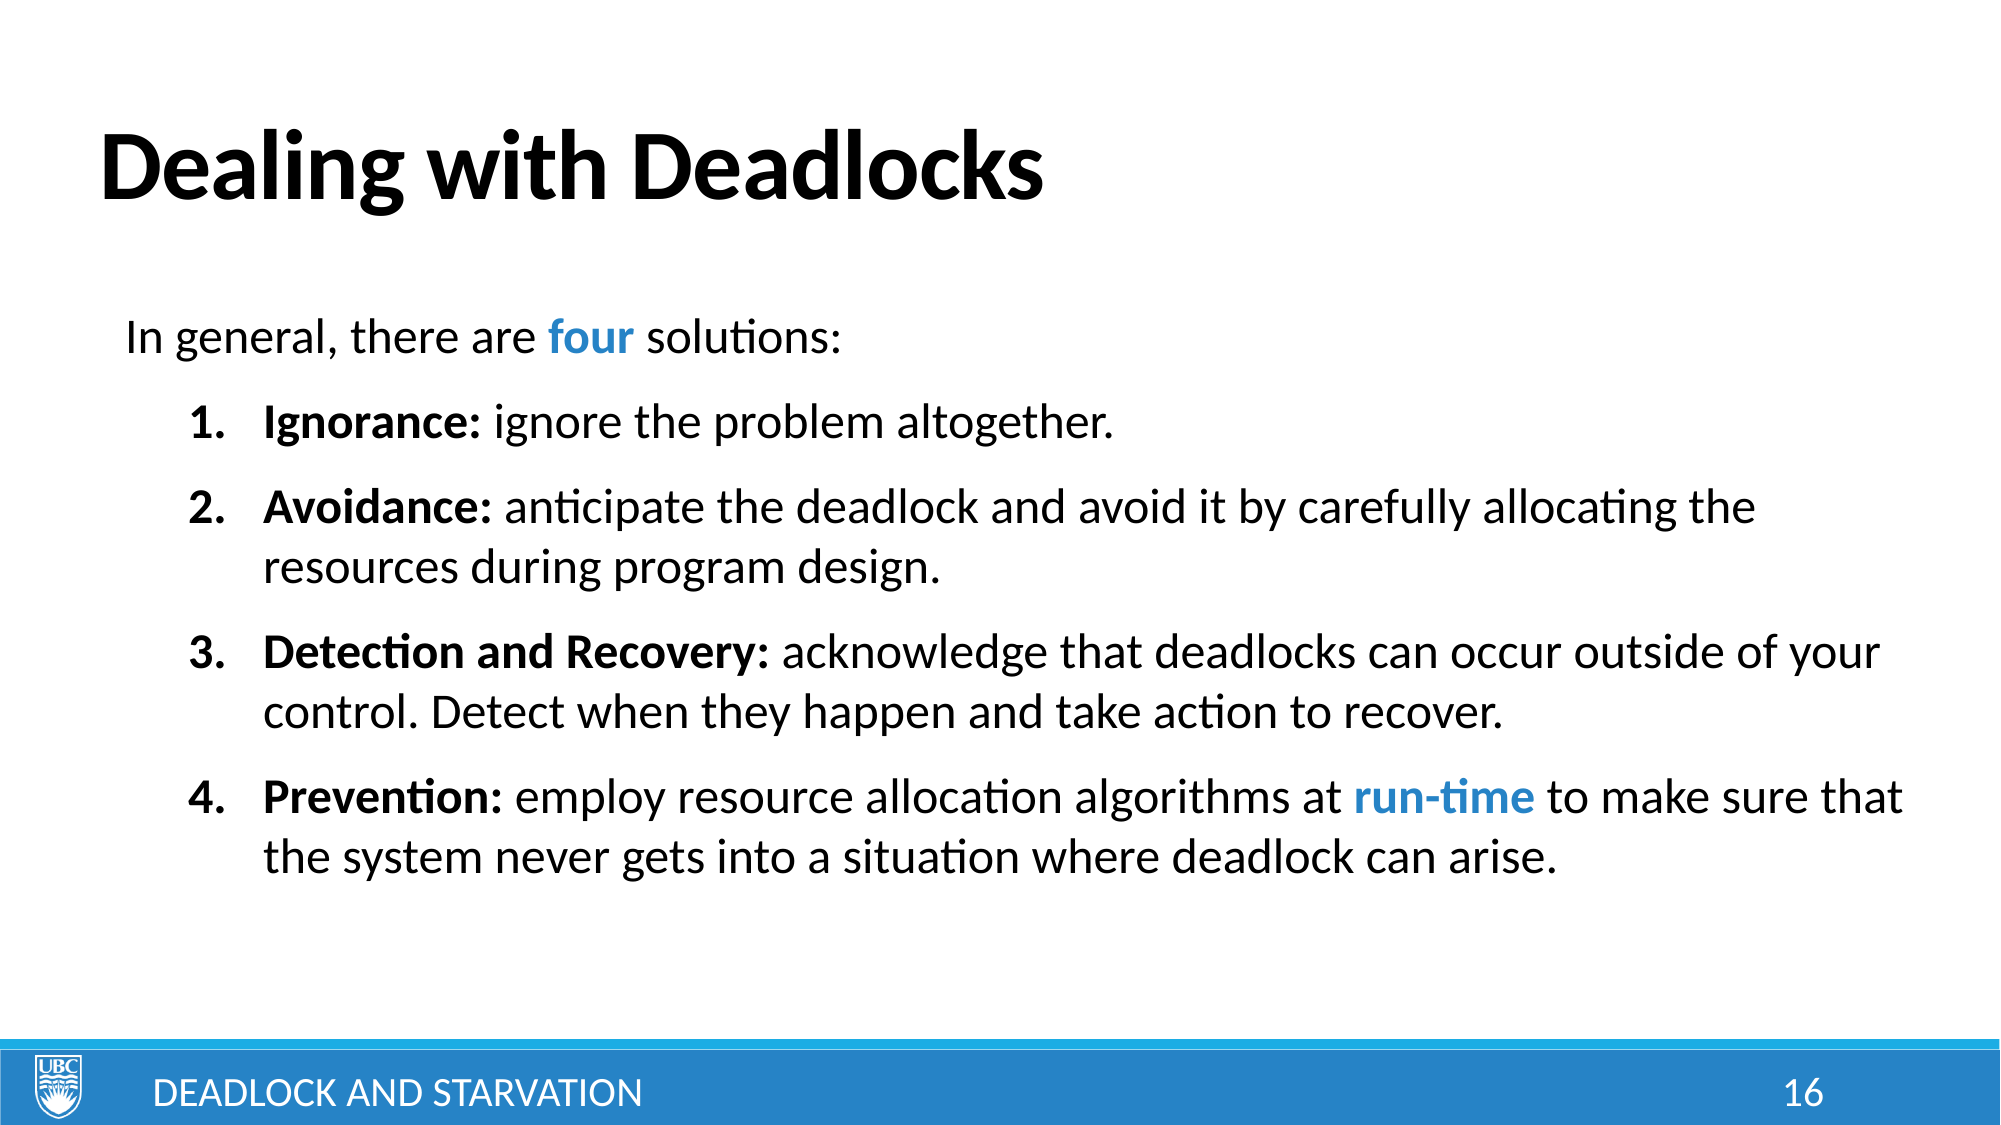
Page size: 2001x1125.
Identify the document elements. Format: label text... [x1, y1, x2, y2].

title Dealing with Deadlocks [84, 99, 1735, 228]
list In general, there are four solutions: Ignorance: ignore the problem altogether. Avoidance: anticipate the deadlock and avoid it by carefully allocating the resources during program design. Detection and Recovery: acknowledge that deadlocks can occur outside of your control. Detect when they happen and take action to recover. Prevention: employ resource allocation algorithms at run-time to make sure that the system never gets into a situation where deadlock can arise. [125, 296, 1912, 983]
footer Deadlock and Starvation [137, 1059, 1396, 1120]
slide_number 16 [1624, 1059, 1840, 1120]
picture [35, 1055, 82, 1119]
